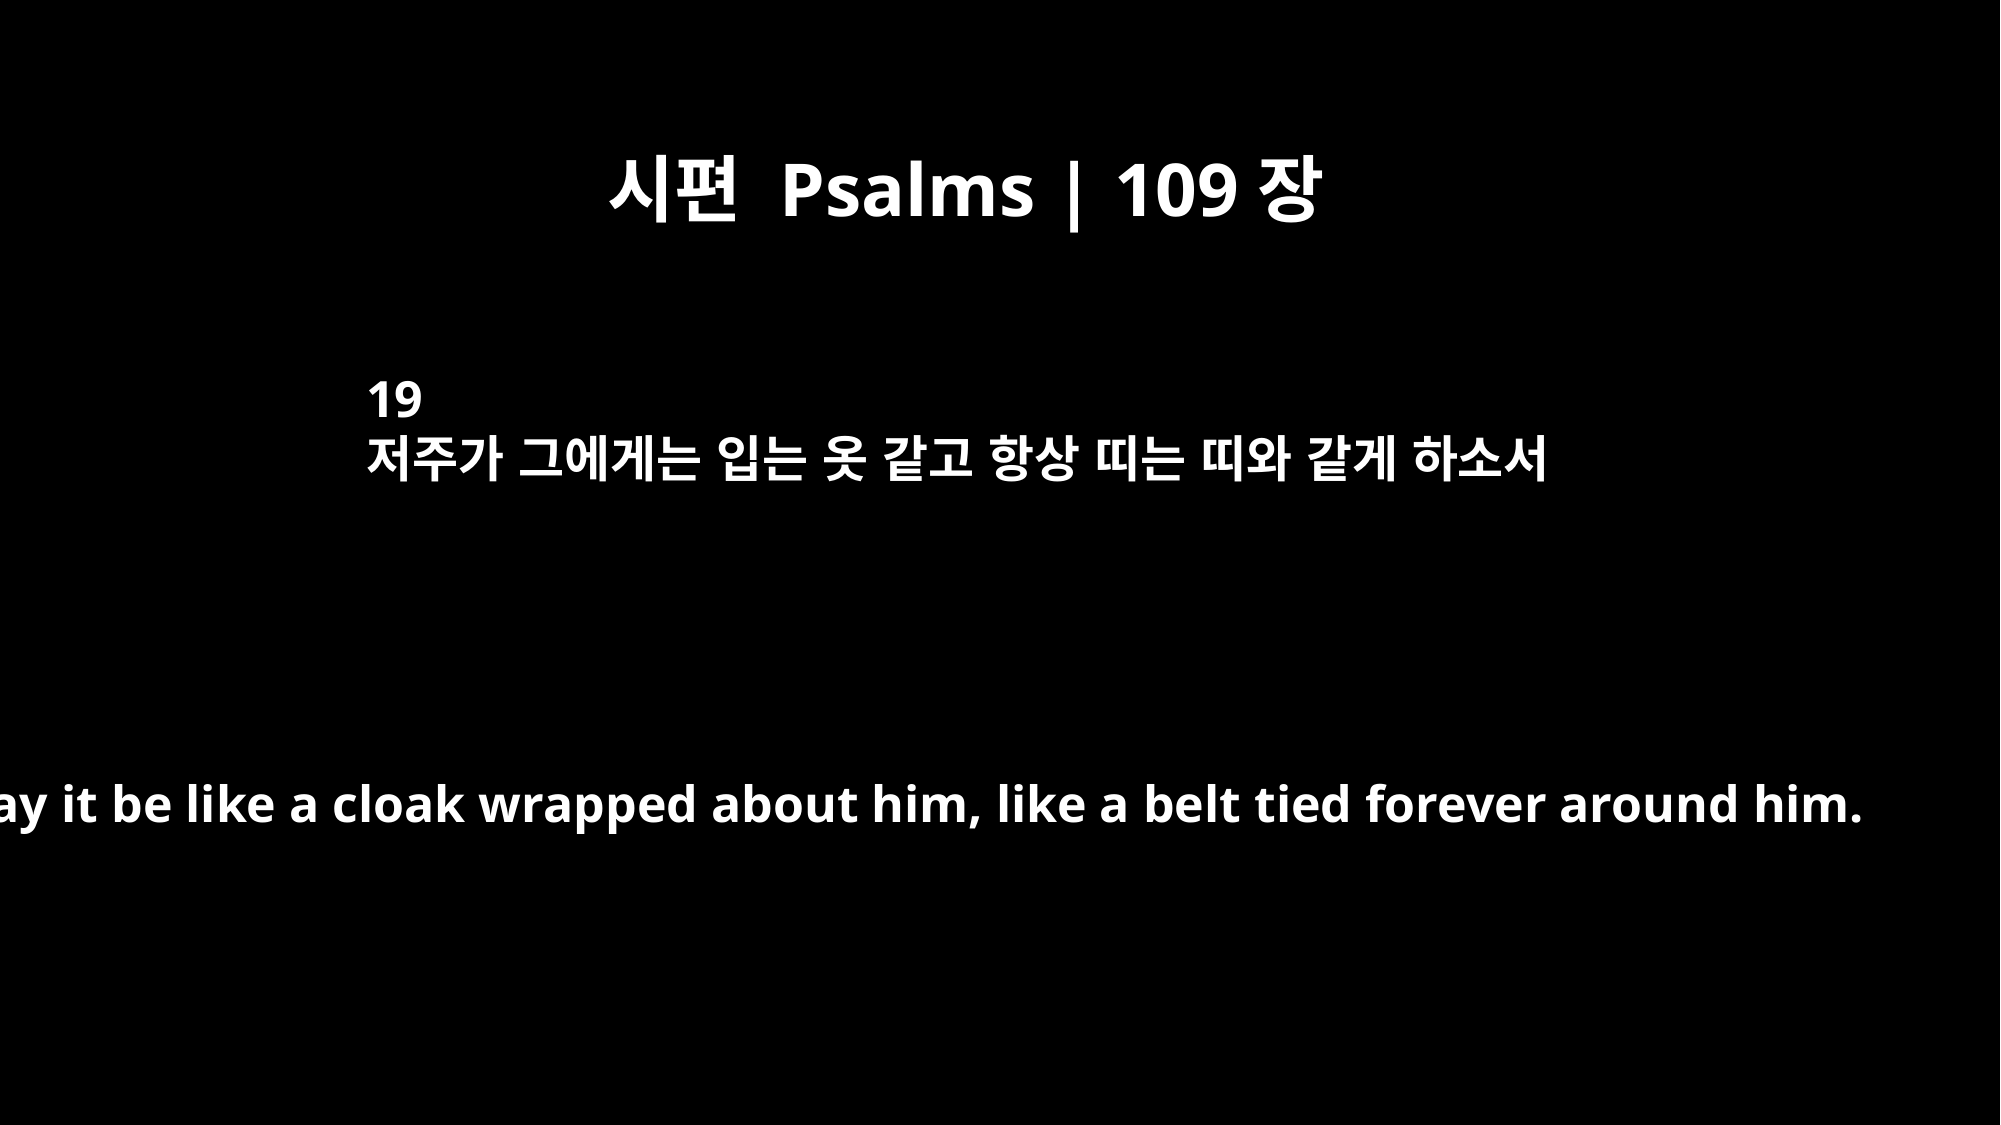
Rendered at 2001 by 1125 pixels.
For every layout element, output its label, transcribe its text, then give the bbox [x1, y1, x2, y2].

text_box 19 저주가 그에게는 입는 옷 같고 항상 띠는 띠와 같게 하소서 [351, 359, 1566, 495]
text_box May it be like a cloak wrapped about him, like a belt tied forever around him. [0, 764, 1880, 840]
text_box 시편 Psalms | 109장 [592, 136, 1340, 239]
